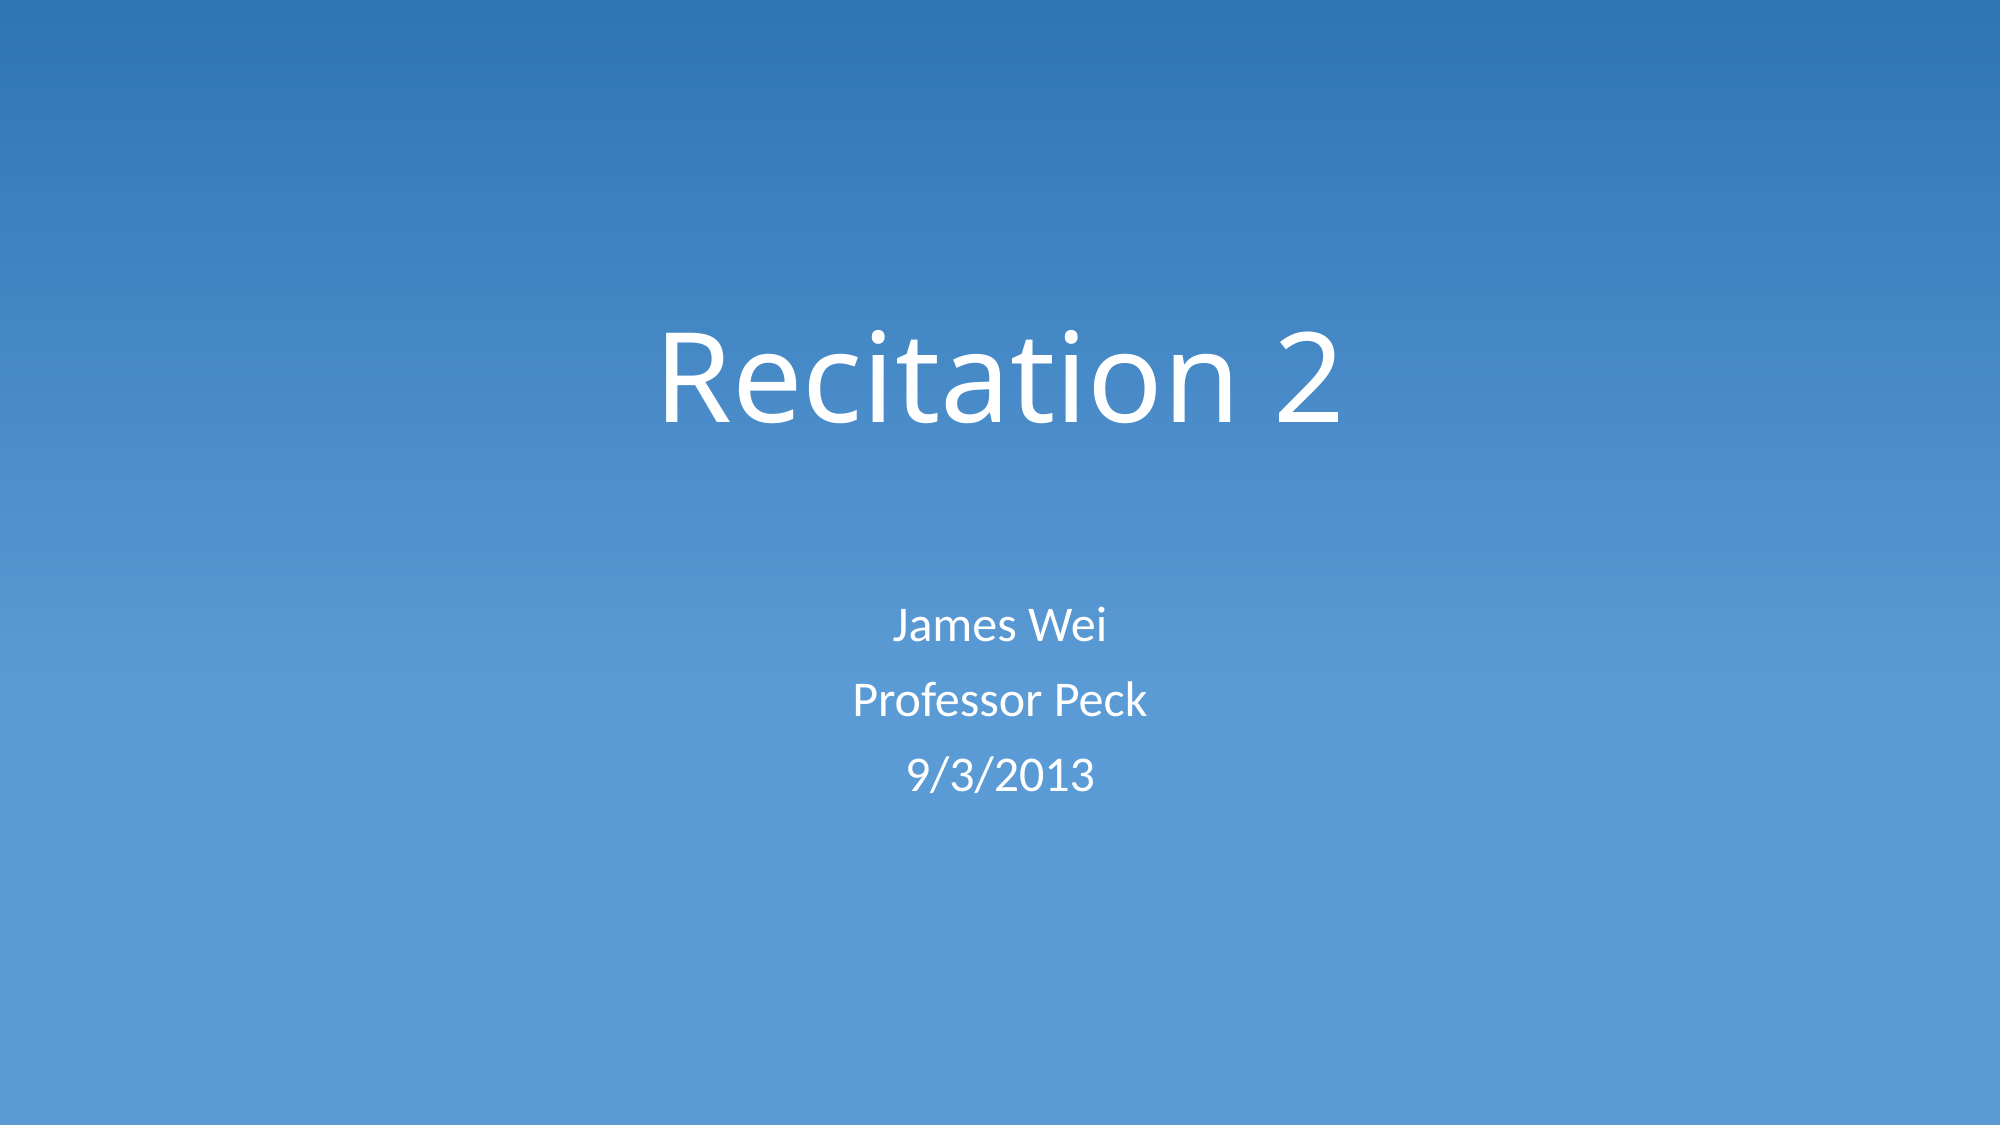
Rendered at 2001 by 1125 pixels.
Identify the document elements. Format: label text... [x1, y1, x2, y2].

title Recitation 2 [249, 184, 1750, 457]
subtitle James Wei Professor Peck 9/3/2013 [249, 590, 1750, 863]
